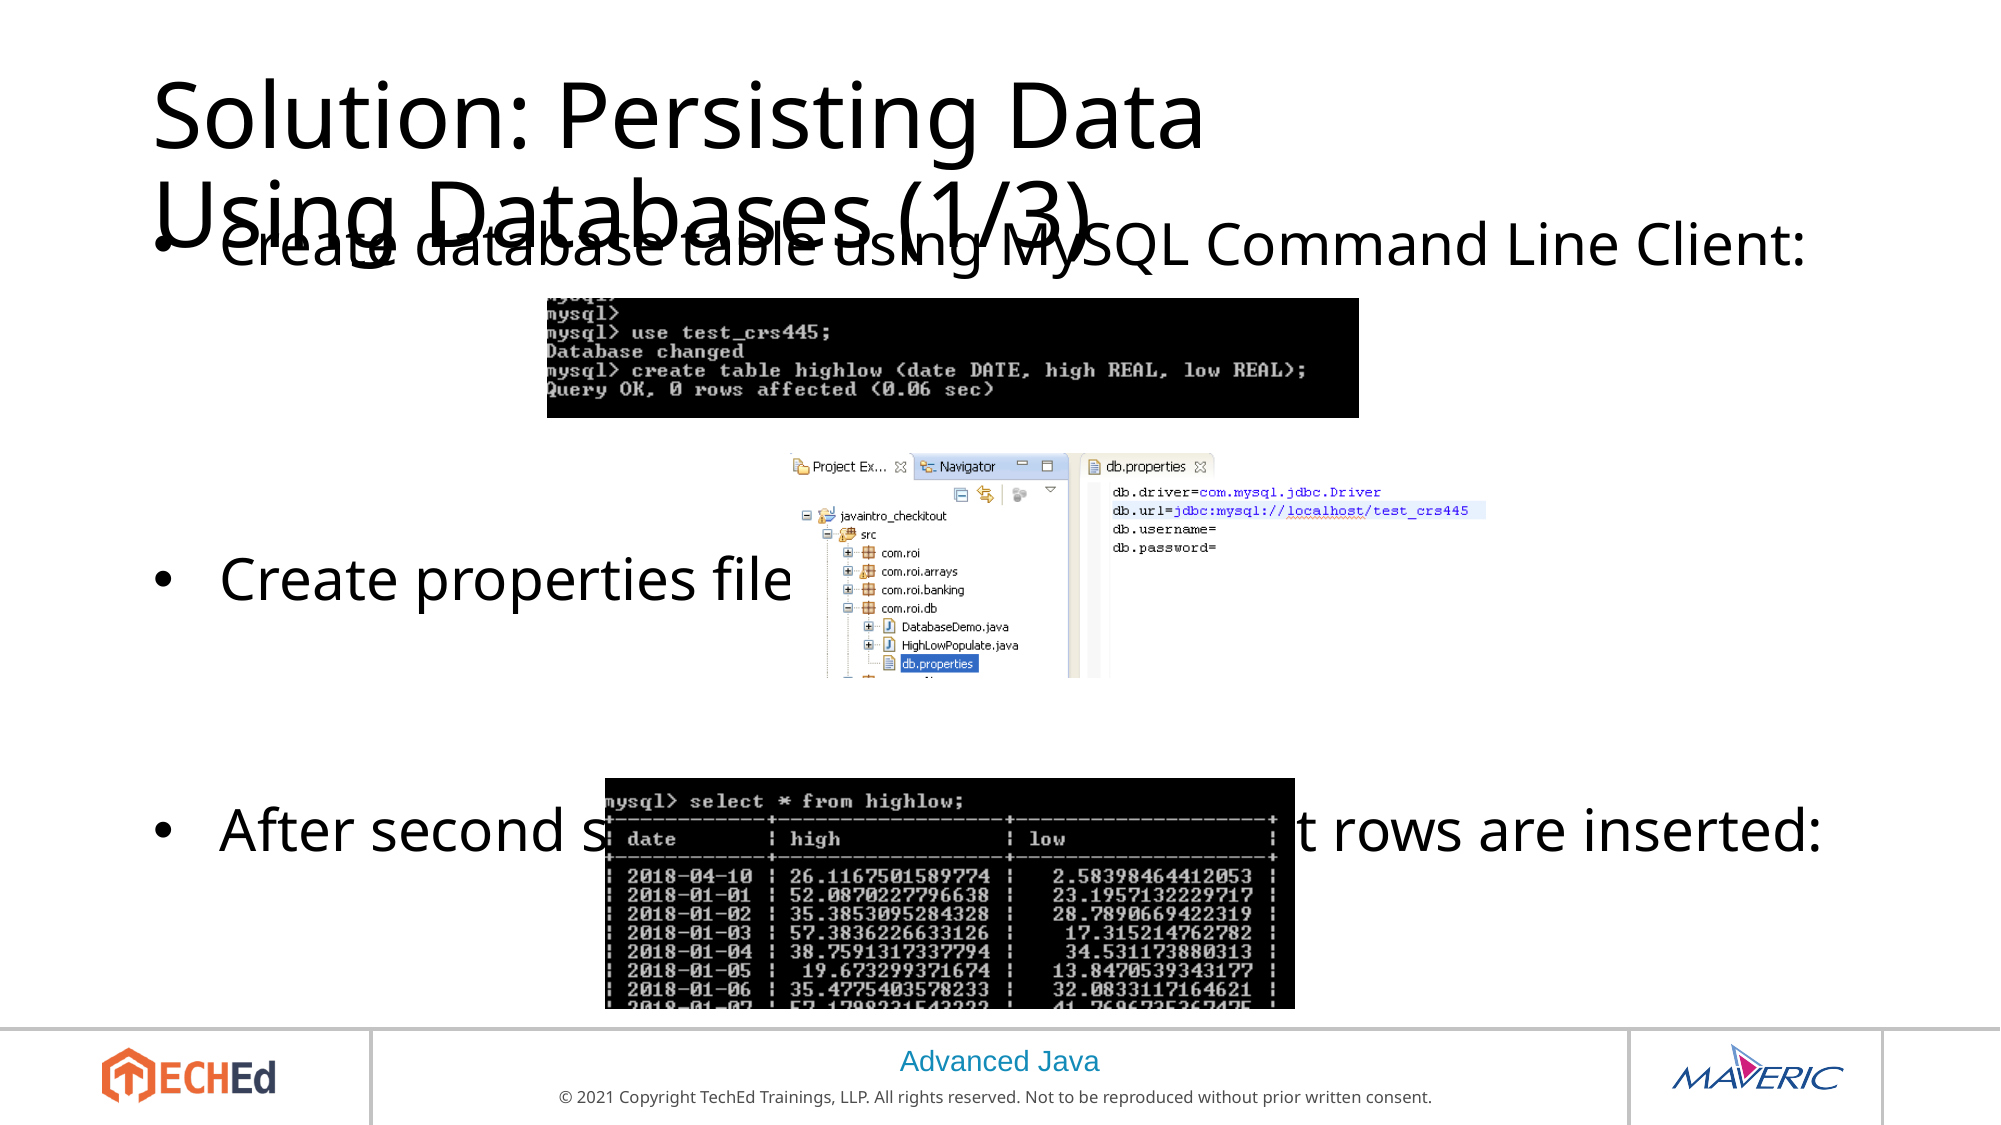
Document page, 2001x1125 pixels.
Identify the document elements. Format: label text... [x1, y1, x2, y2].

picture [547, 298, 1359, 418]
list Create database table using MySQL Command Line Client: Create properties file: After second step (next slide), verify that rows are inserted: [130, 207, 1884, 1018]
picture [605, 778, 1295, 1009]
title Solution: Persisting Data Using Databases (1/3) [137, 59, 1863, 207]
picture [102, 1047, 276, 1110]
picture [790, 453, 1486, 679]
picture [1662, 1018, 1852, 1125]
